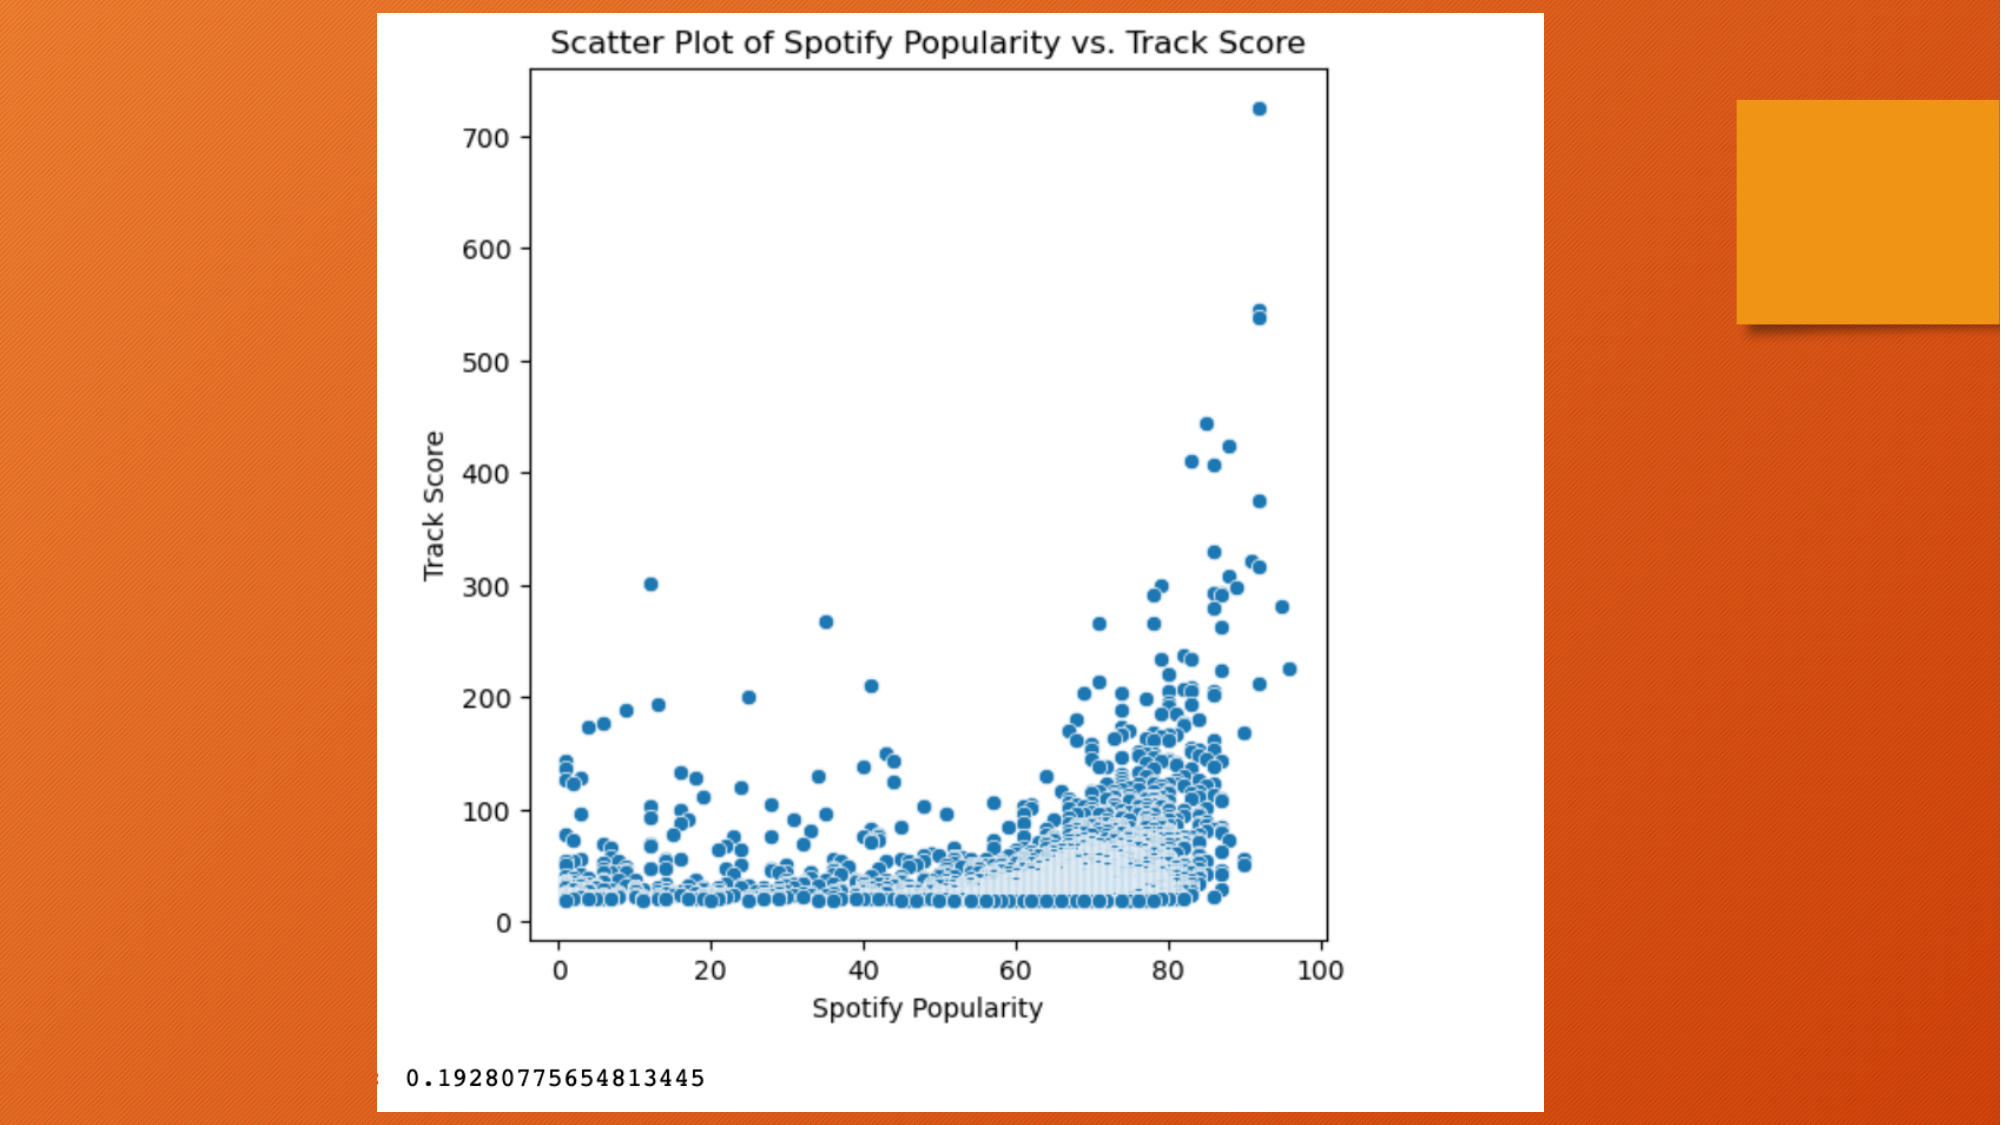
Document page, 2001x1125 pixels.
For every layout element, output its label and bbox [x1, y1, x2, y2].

picture [377, 13, 1544, 1112]
picture [1736, 325, 2000, 347]
